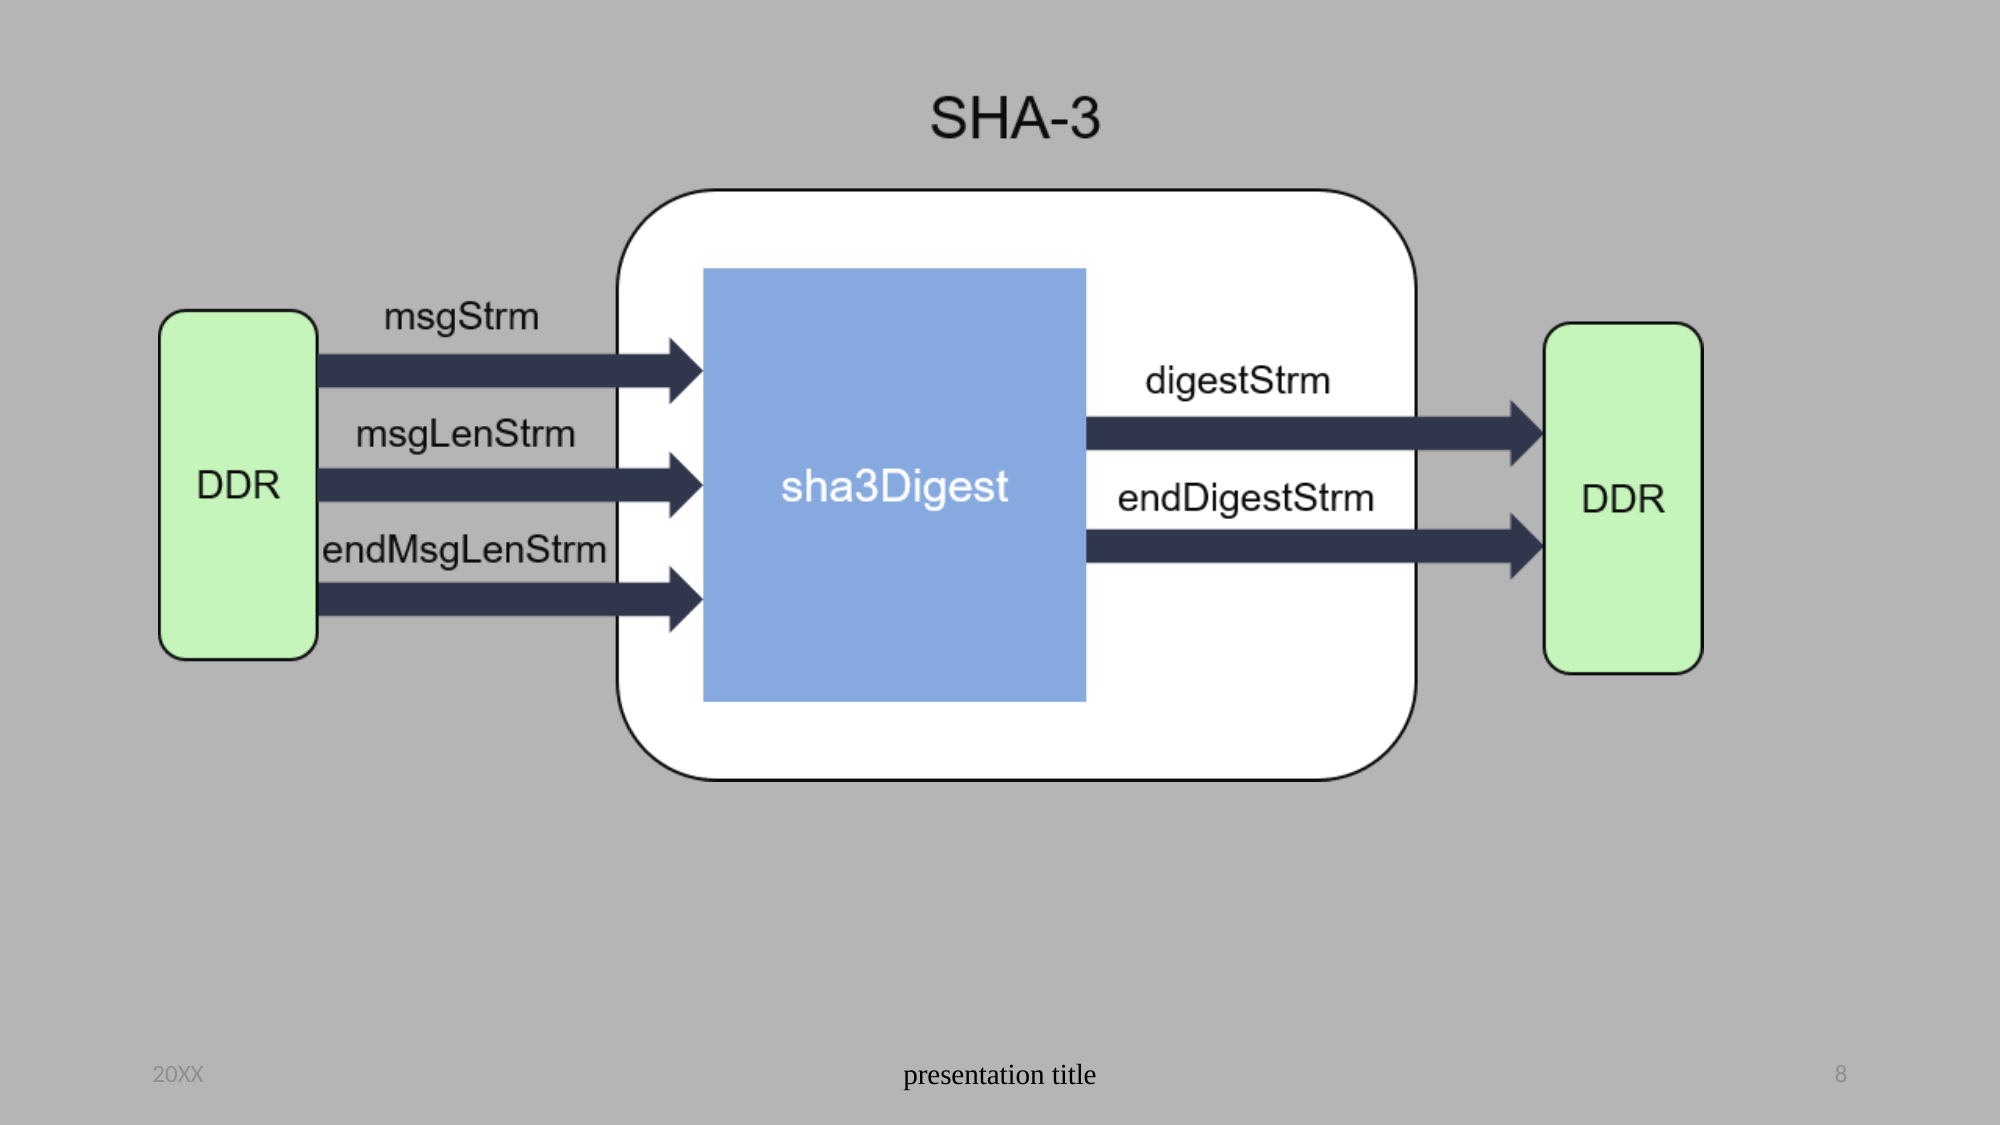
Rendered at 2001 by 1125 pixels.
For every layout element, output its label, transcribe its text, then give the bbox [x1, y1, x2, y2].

footer presentation title [662, 1042, 1338, 1103]
picture [158, 65, 1704, 782]
slide_number 8 [1412, 1042, 1863, 1103]
slide_number 20XX [137, 1042, 588, 1103]
